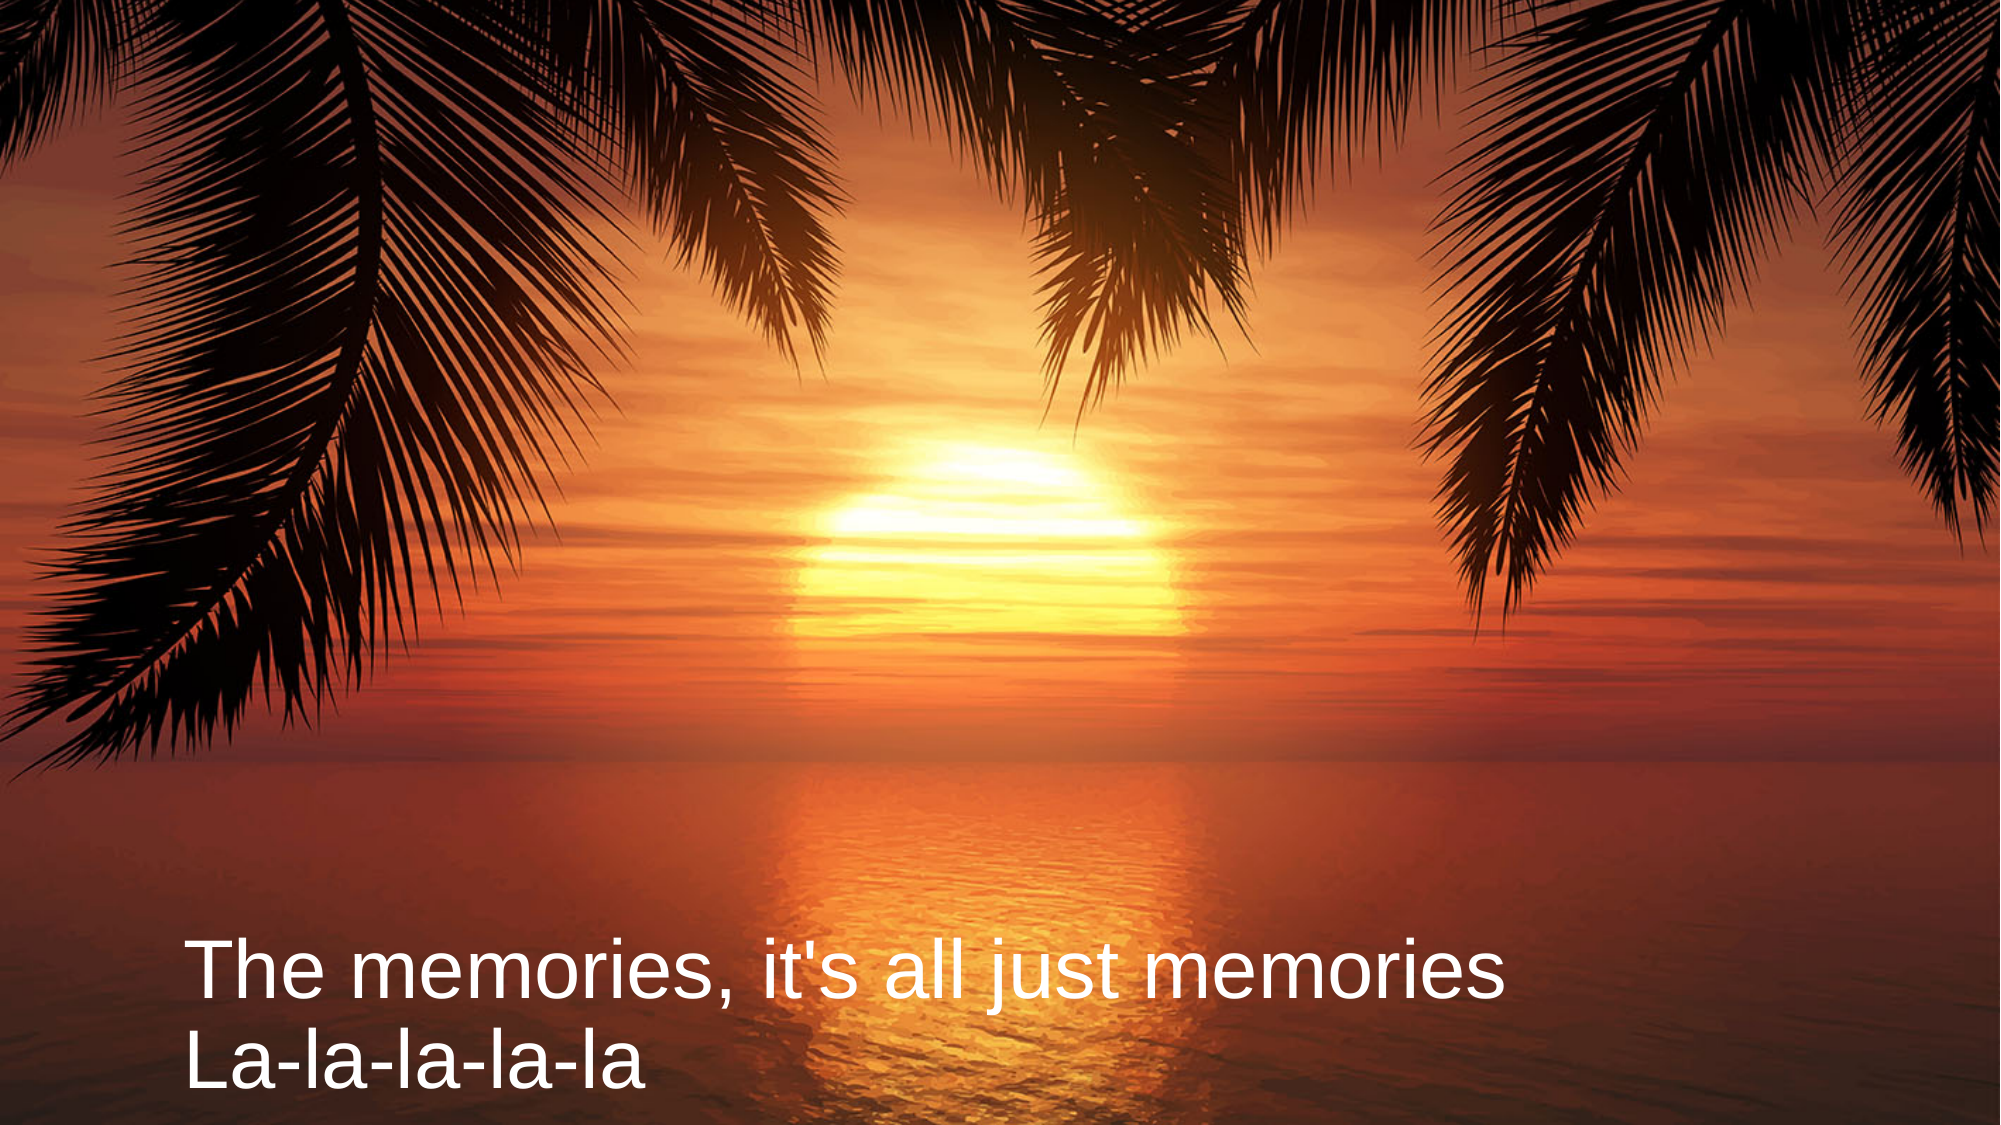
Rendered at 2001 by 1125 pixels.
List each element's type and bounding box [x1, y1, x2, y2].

list [0, 0, 2000, 1125]
